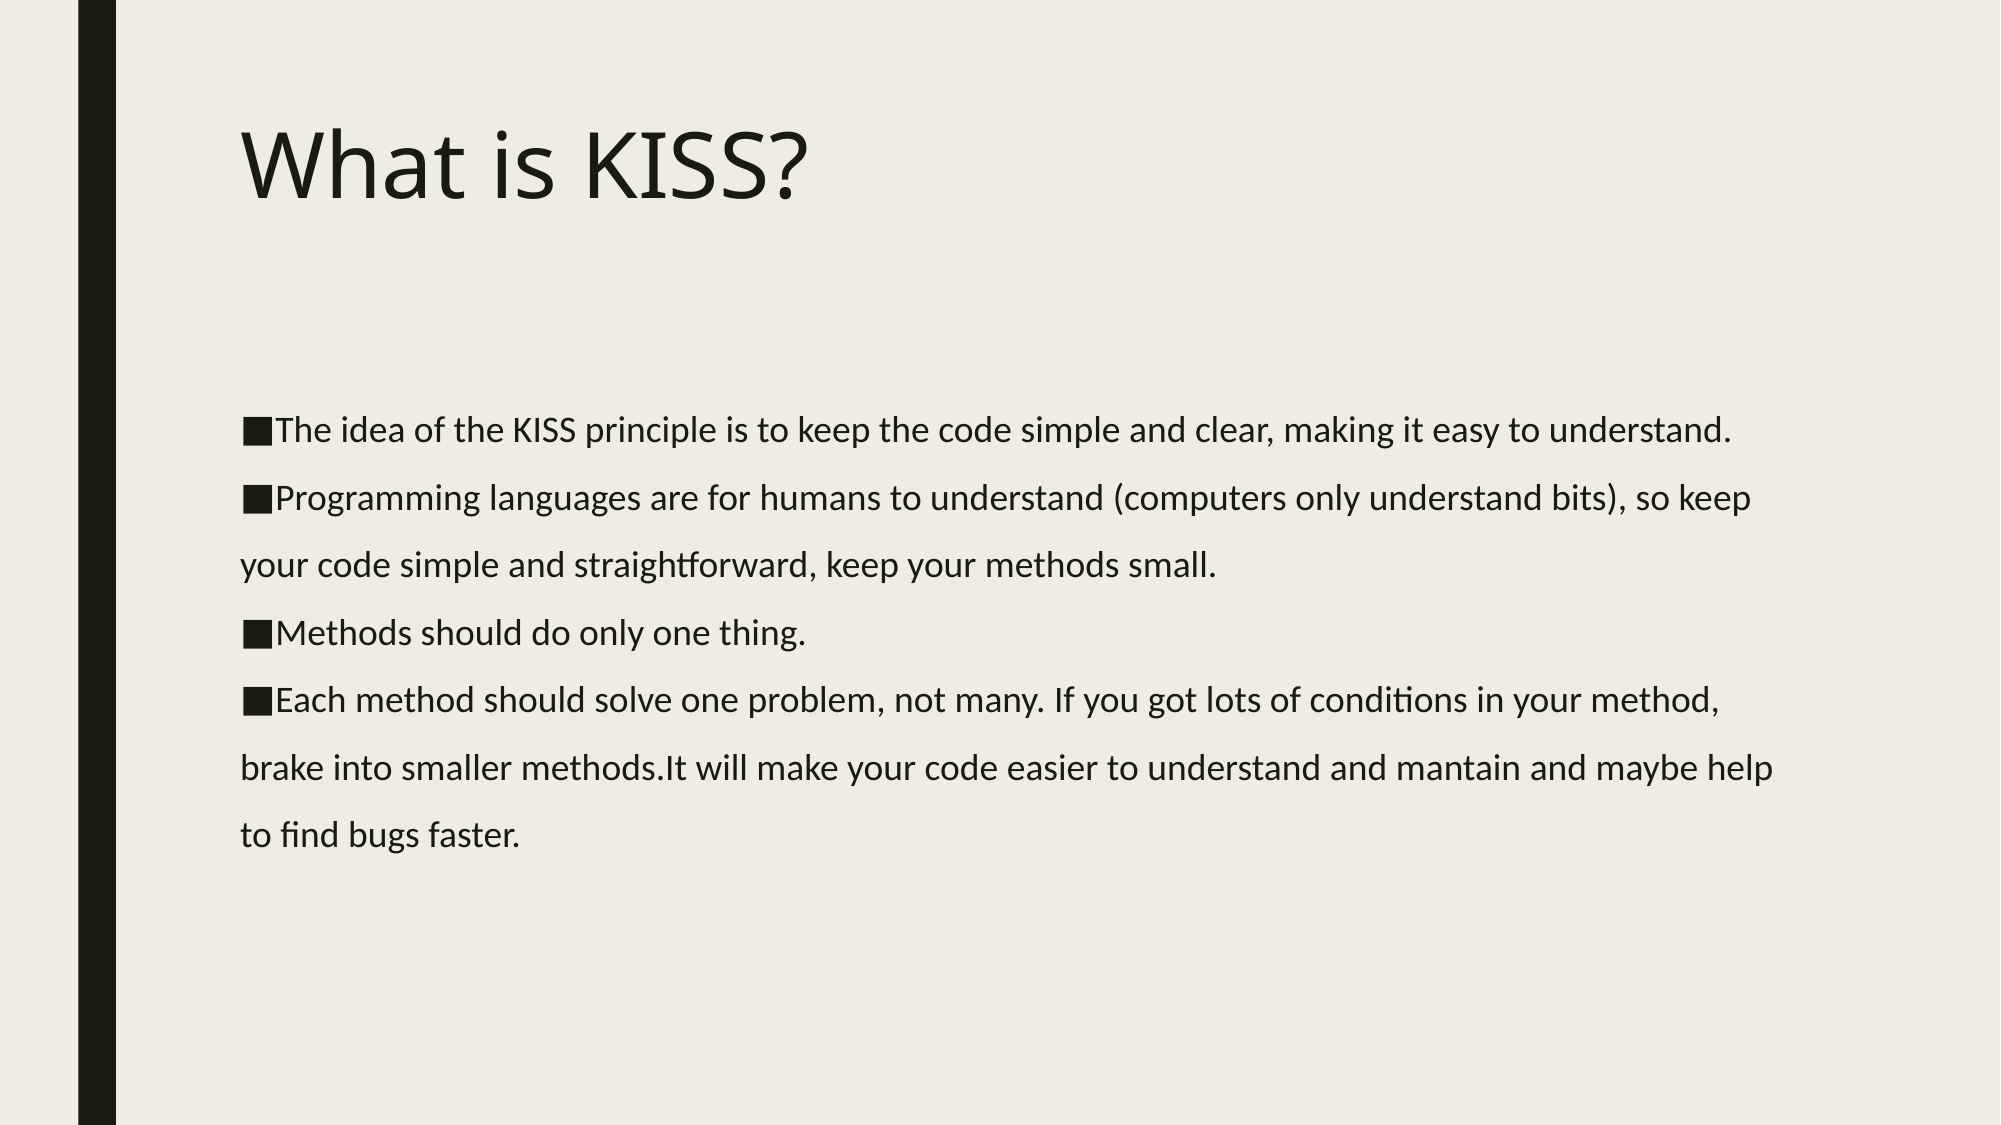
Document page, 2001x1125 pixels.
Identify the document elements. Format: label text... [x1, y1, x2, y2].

list The idea of the KISS principle is to keep the code simple and clear, making it easy to understand. Programming languages are for humans to understand (computers only understand bits), so keep your code simple and straightforward, keep your methods small. Methods should do only one thing. Each method should solve one problem, not many. If you got lots of conditions in your method, brake into smaller methods.It will make your code easier to understand and mantain and maybe help to find bugs faster. [225, 375, 1800, 963]
title What is KISS? [225, 112, 1800, 357]
